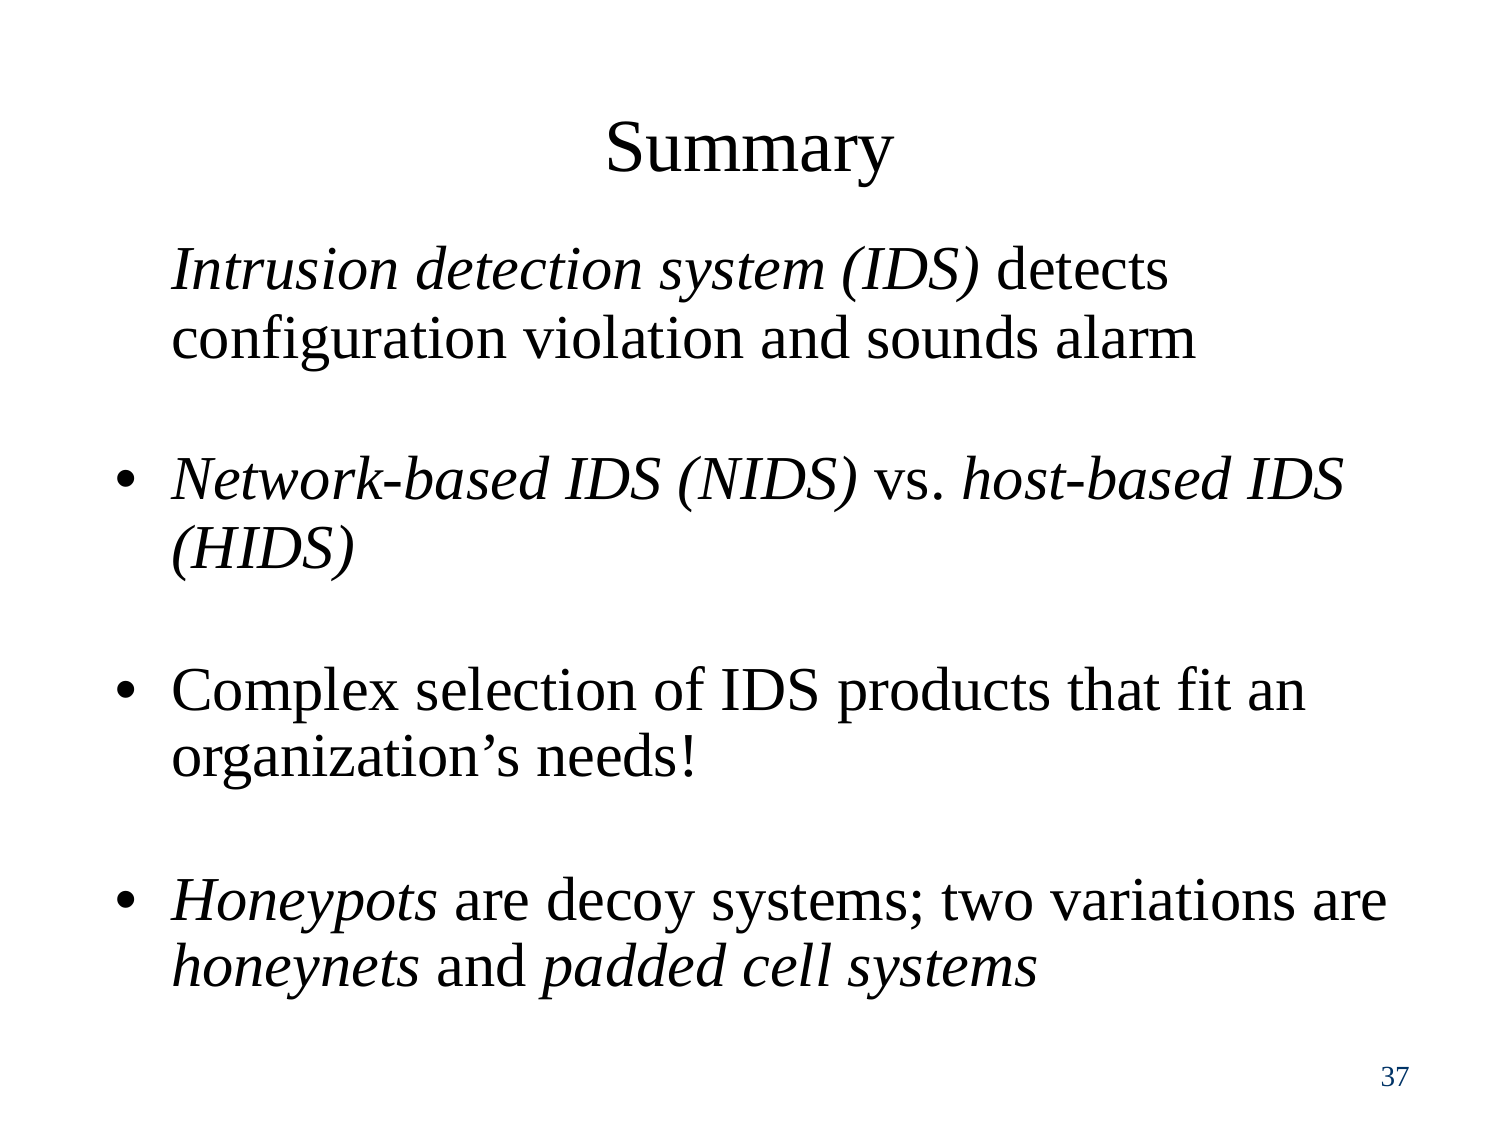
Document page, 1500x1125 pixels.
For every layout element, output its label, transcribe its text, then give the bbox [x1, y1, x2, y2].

text_box • Honeypots are decoy systems; two variations are honeynets and padded cell systems [112, 863, 1403, 997]
text_box • Network-based IDS (NIDS) vs. host-based IDS (HIDS) [112, 442, 1357, 578]
text_box Summary Intrusion detection system (IDS) detects configuration violation and sounds alarm [112, 103, 1211, 368]
text_box • Complex selection of IDS products that fit an organization’s needs! [112, 652, 1321, 787]
text_box 37 [1378, 1058, 1417, 1093]
